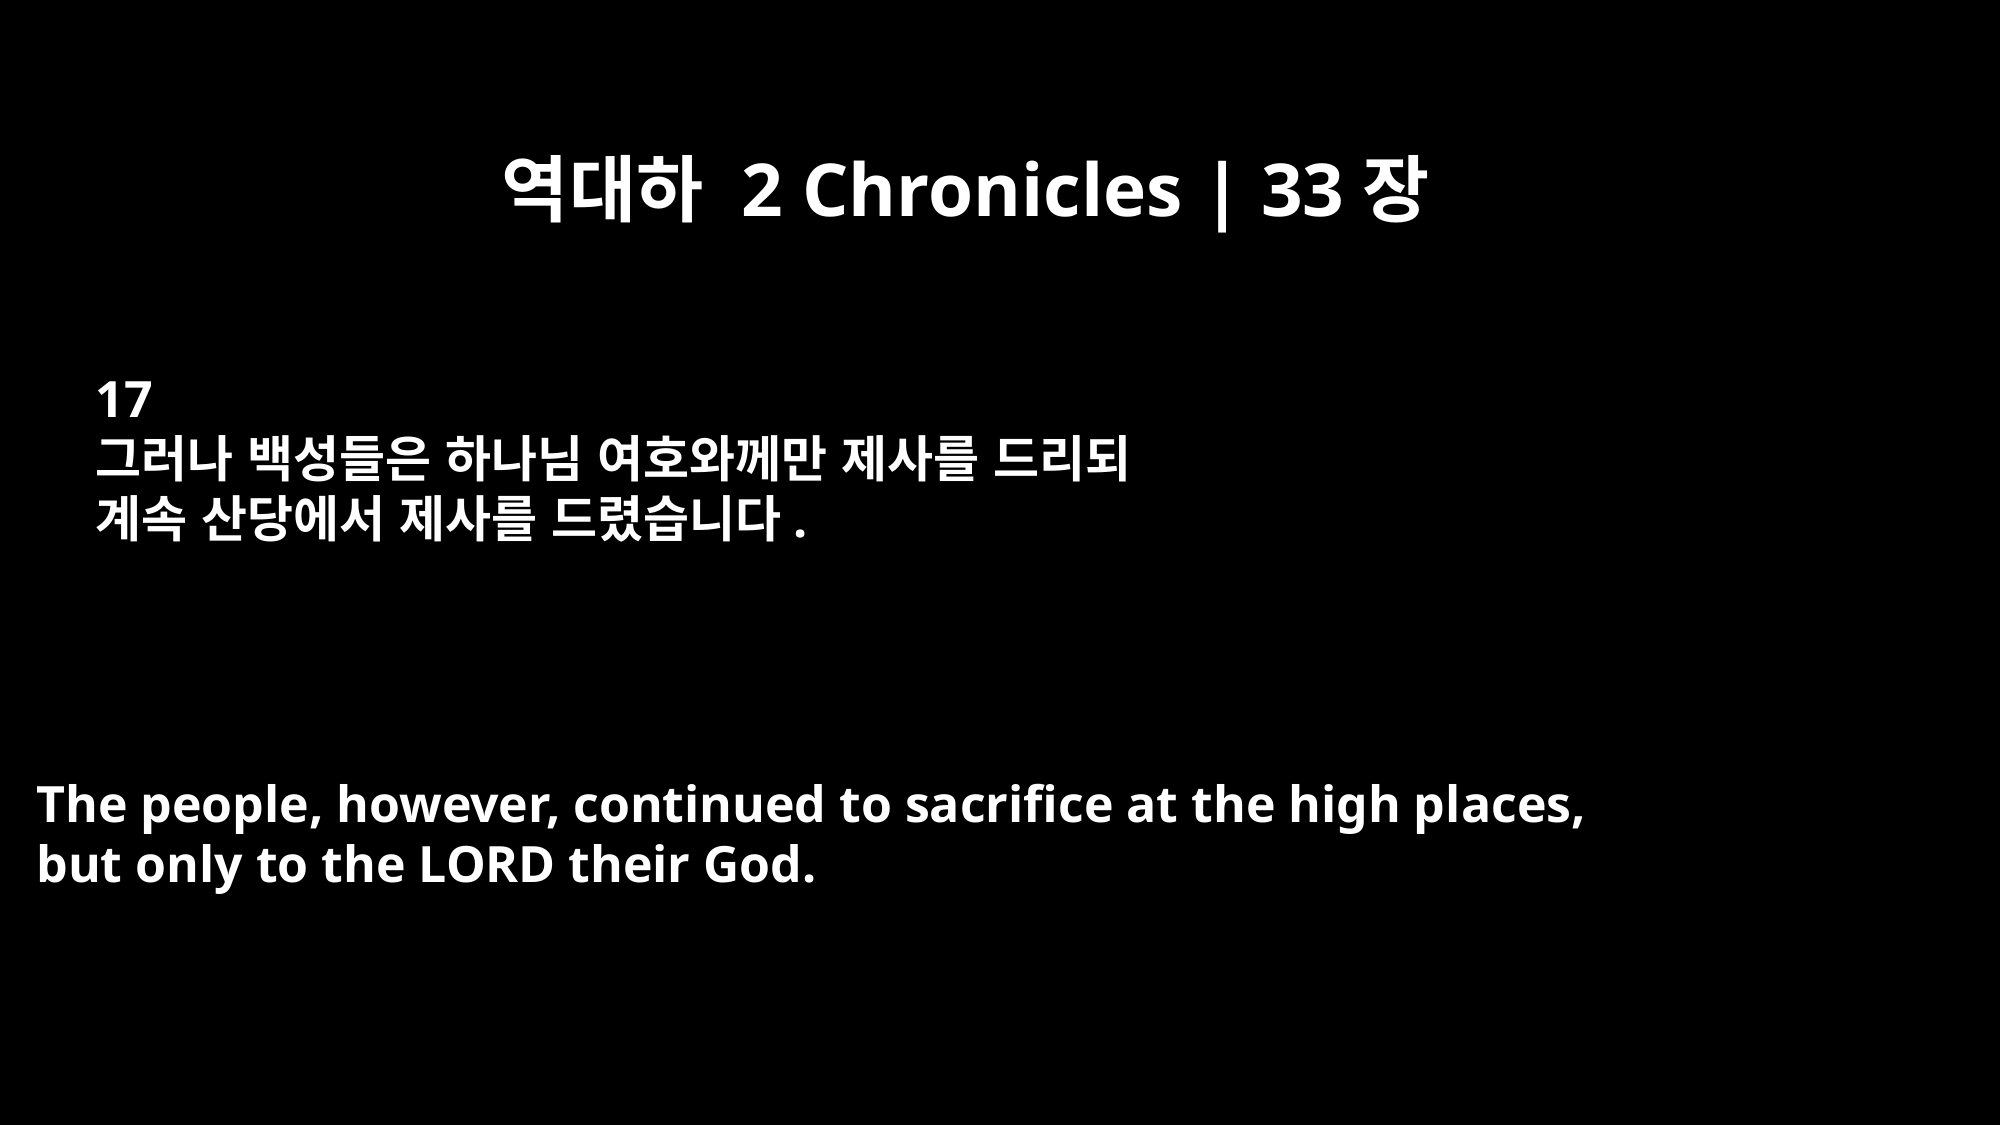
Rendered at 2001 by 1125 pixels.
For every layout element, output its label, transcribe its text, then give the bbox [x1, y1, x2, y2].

text_box 17 그러나 백성들은 하나님 여호와께만 제사를 드리되 계속 산당에서 제사를 드렸습니다. [80, 359, 1147, 555]
text_box The people, however, continued to sacrifice at the high places, but only to the LORD their God. [21, 764, 1601, 900]
text_box 역대하 2 Chronicles | 33장 [487, 136, 1445, 239]
